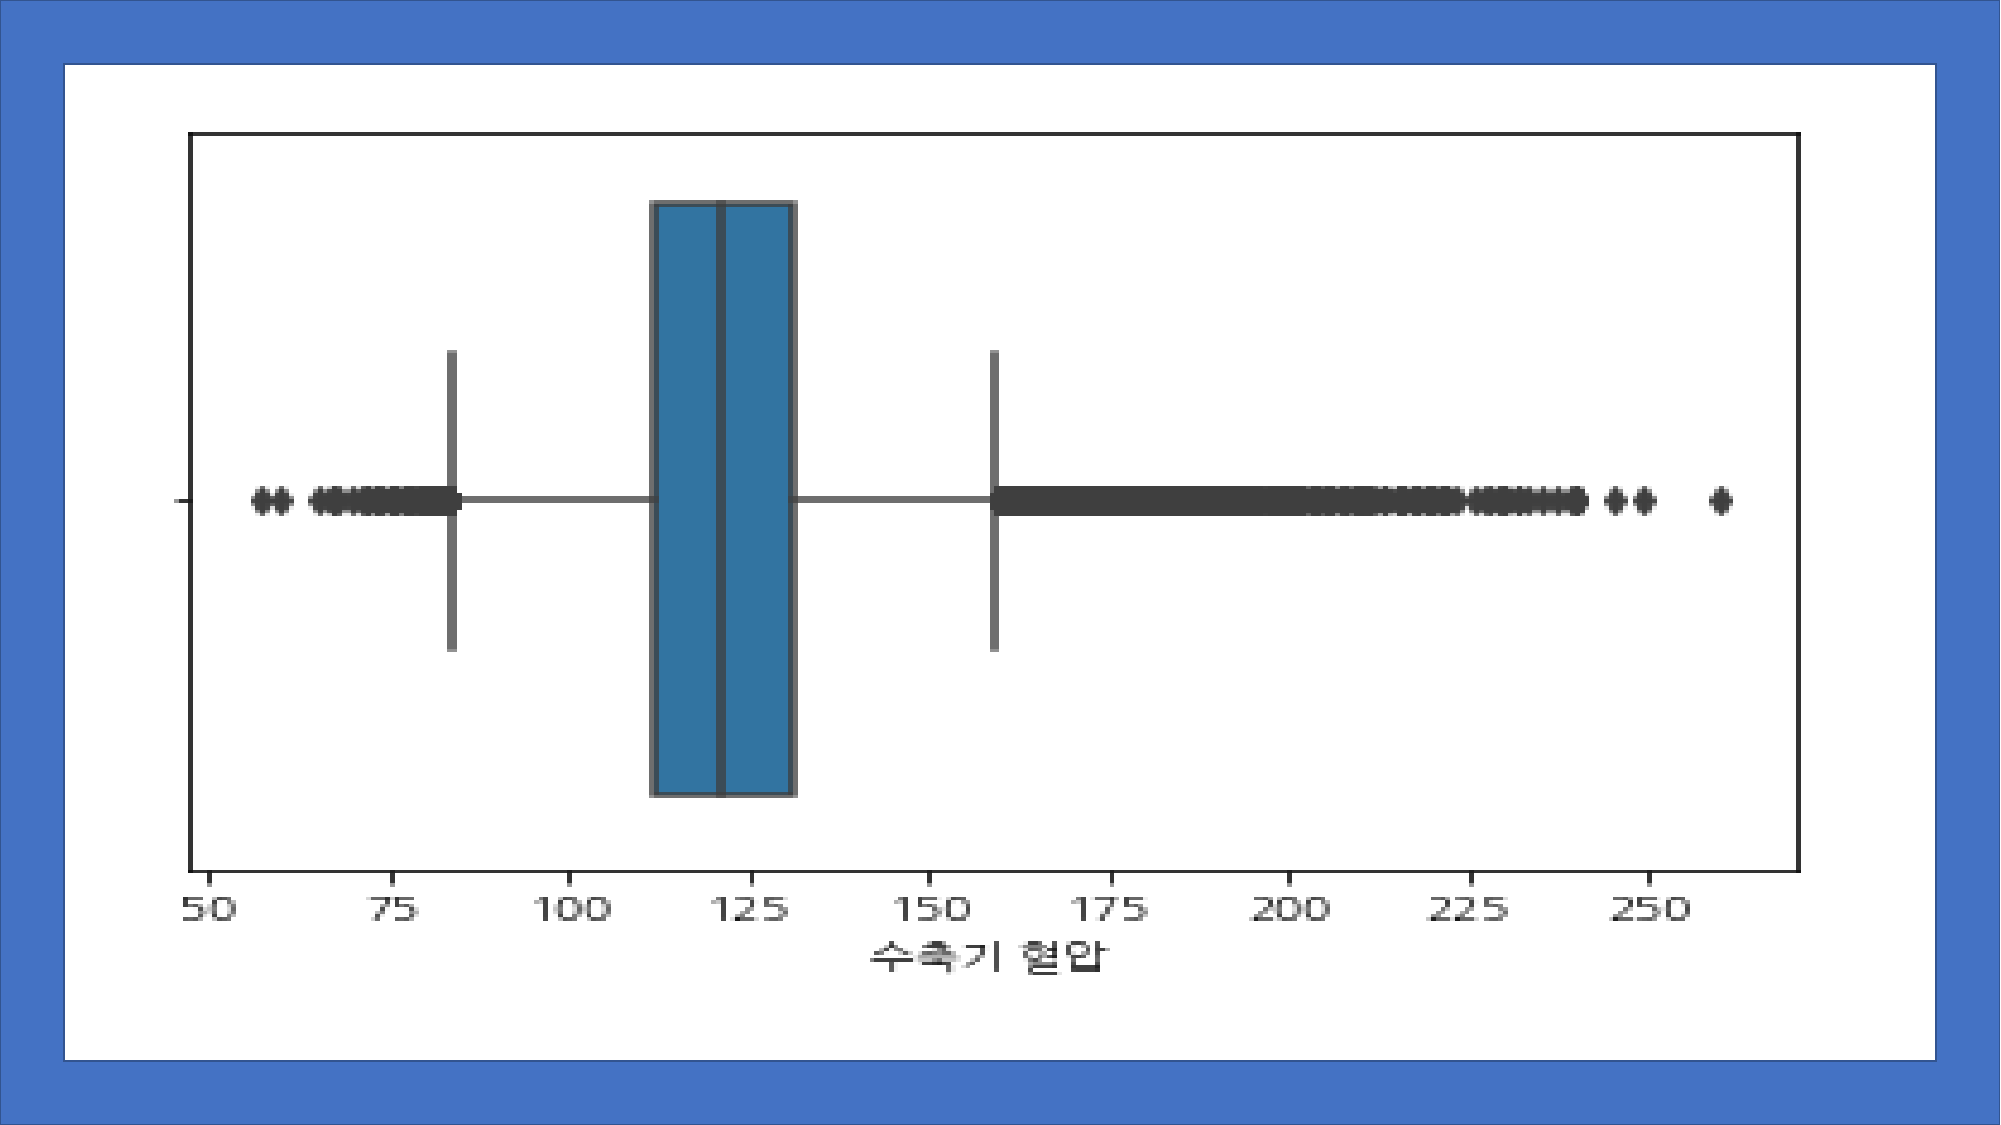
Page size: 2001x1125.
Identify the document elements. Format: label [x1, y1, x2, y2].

picture [136, 109, 1825, 996]
text_box [0, 0, 2000, 1125]
